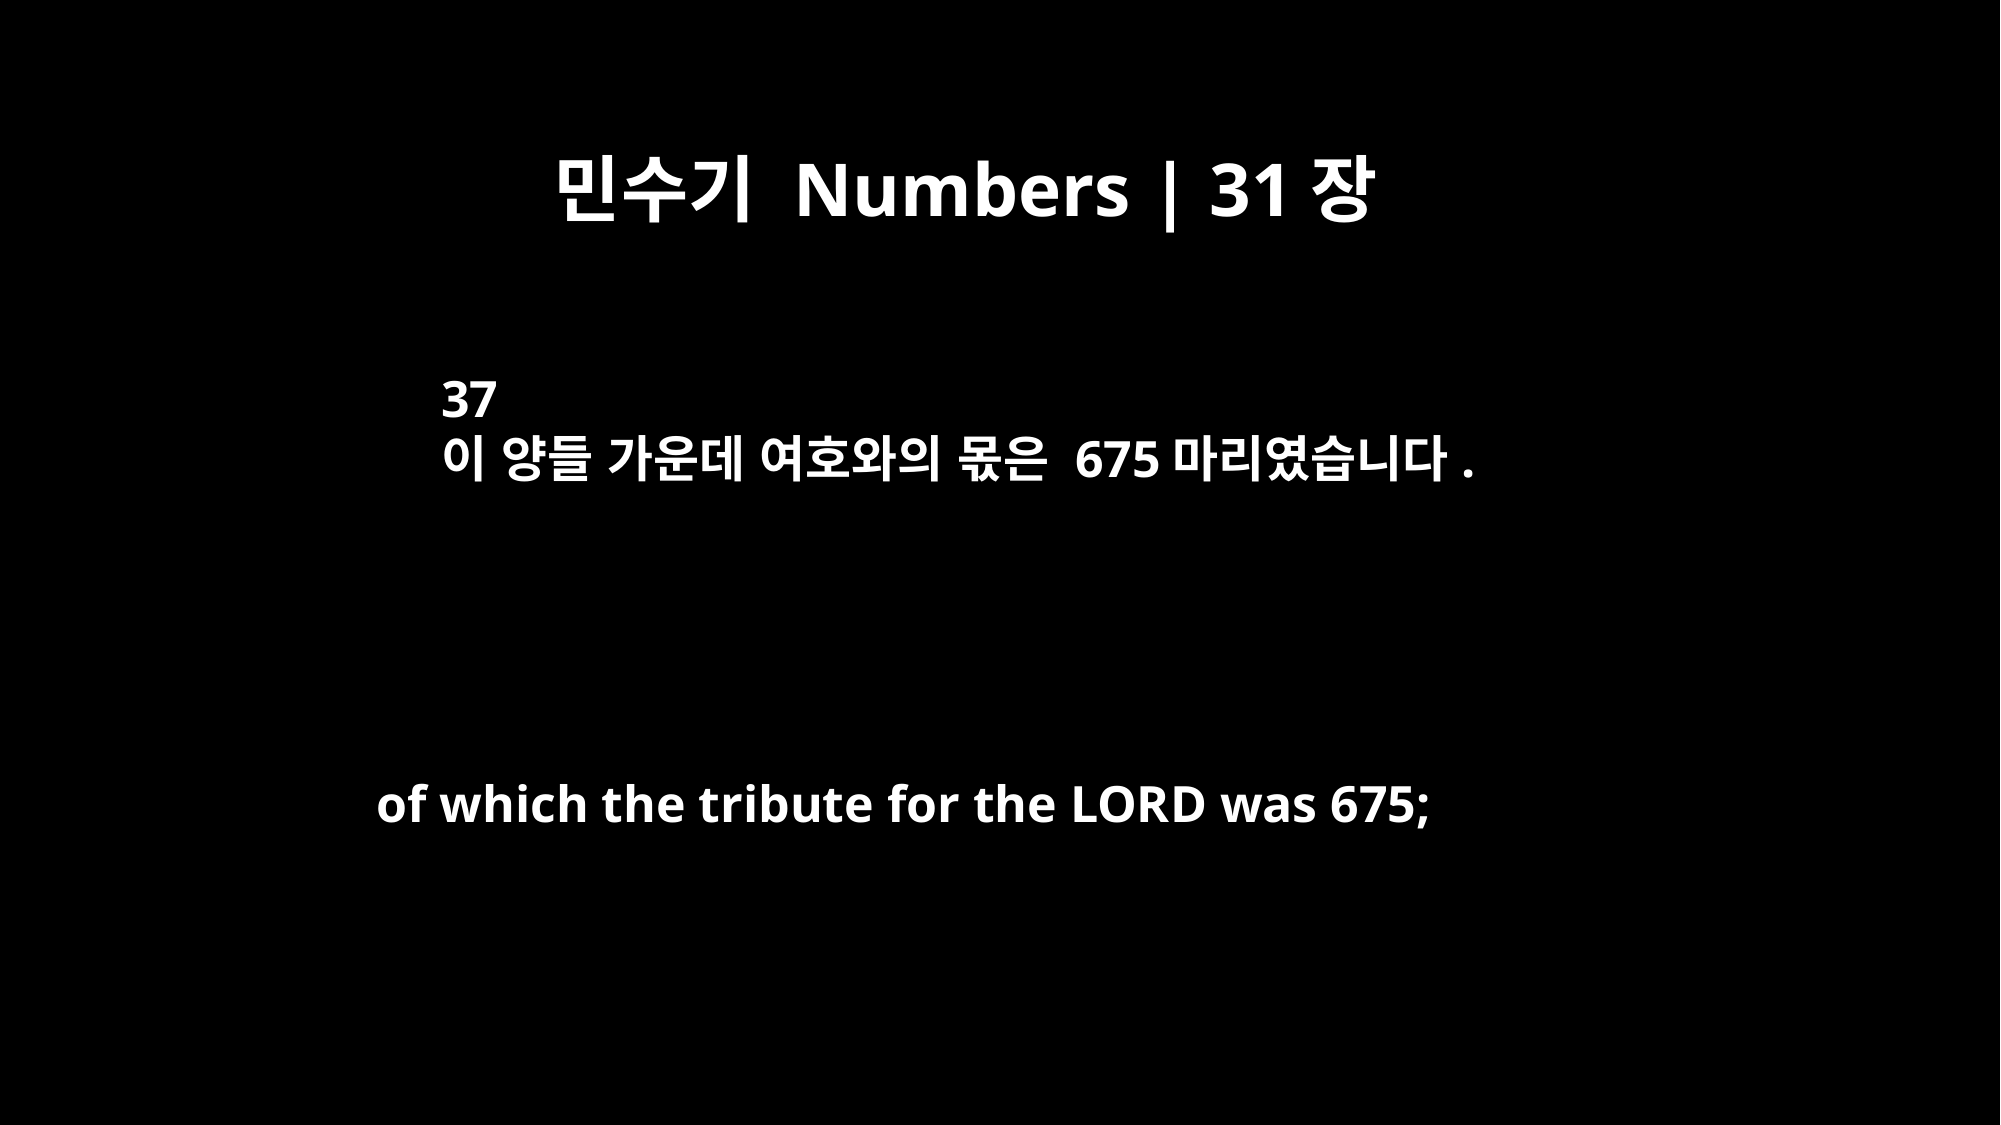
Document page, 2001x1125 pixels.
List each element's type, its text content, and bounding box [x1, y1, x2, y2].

text_box 민수기 Numbers | 31장 [538, 136, 1393, 239]
text_box of which the tribute for the LORD was 675; [361, 764, 1446, 840]
text_box 37 이 양들 가운데 여호와의 몫은 675마리였습니다. [426, 359, 1491, 495]
